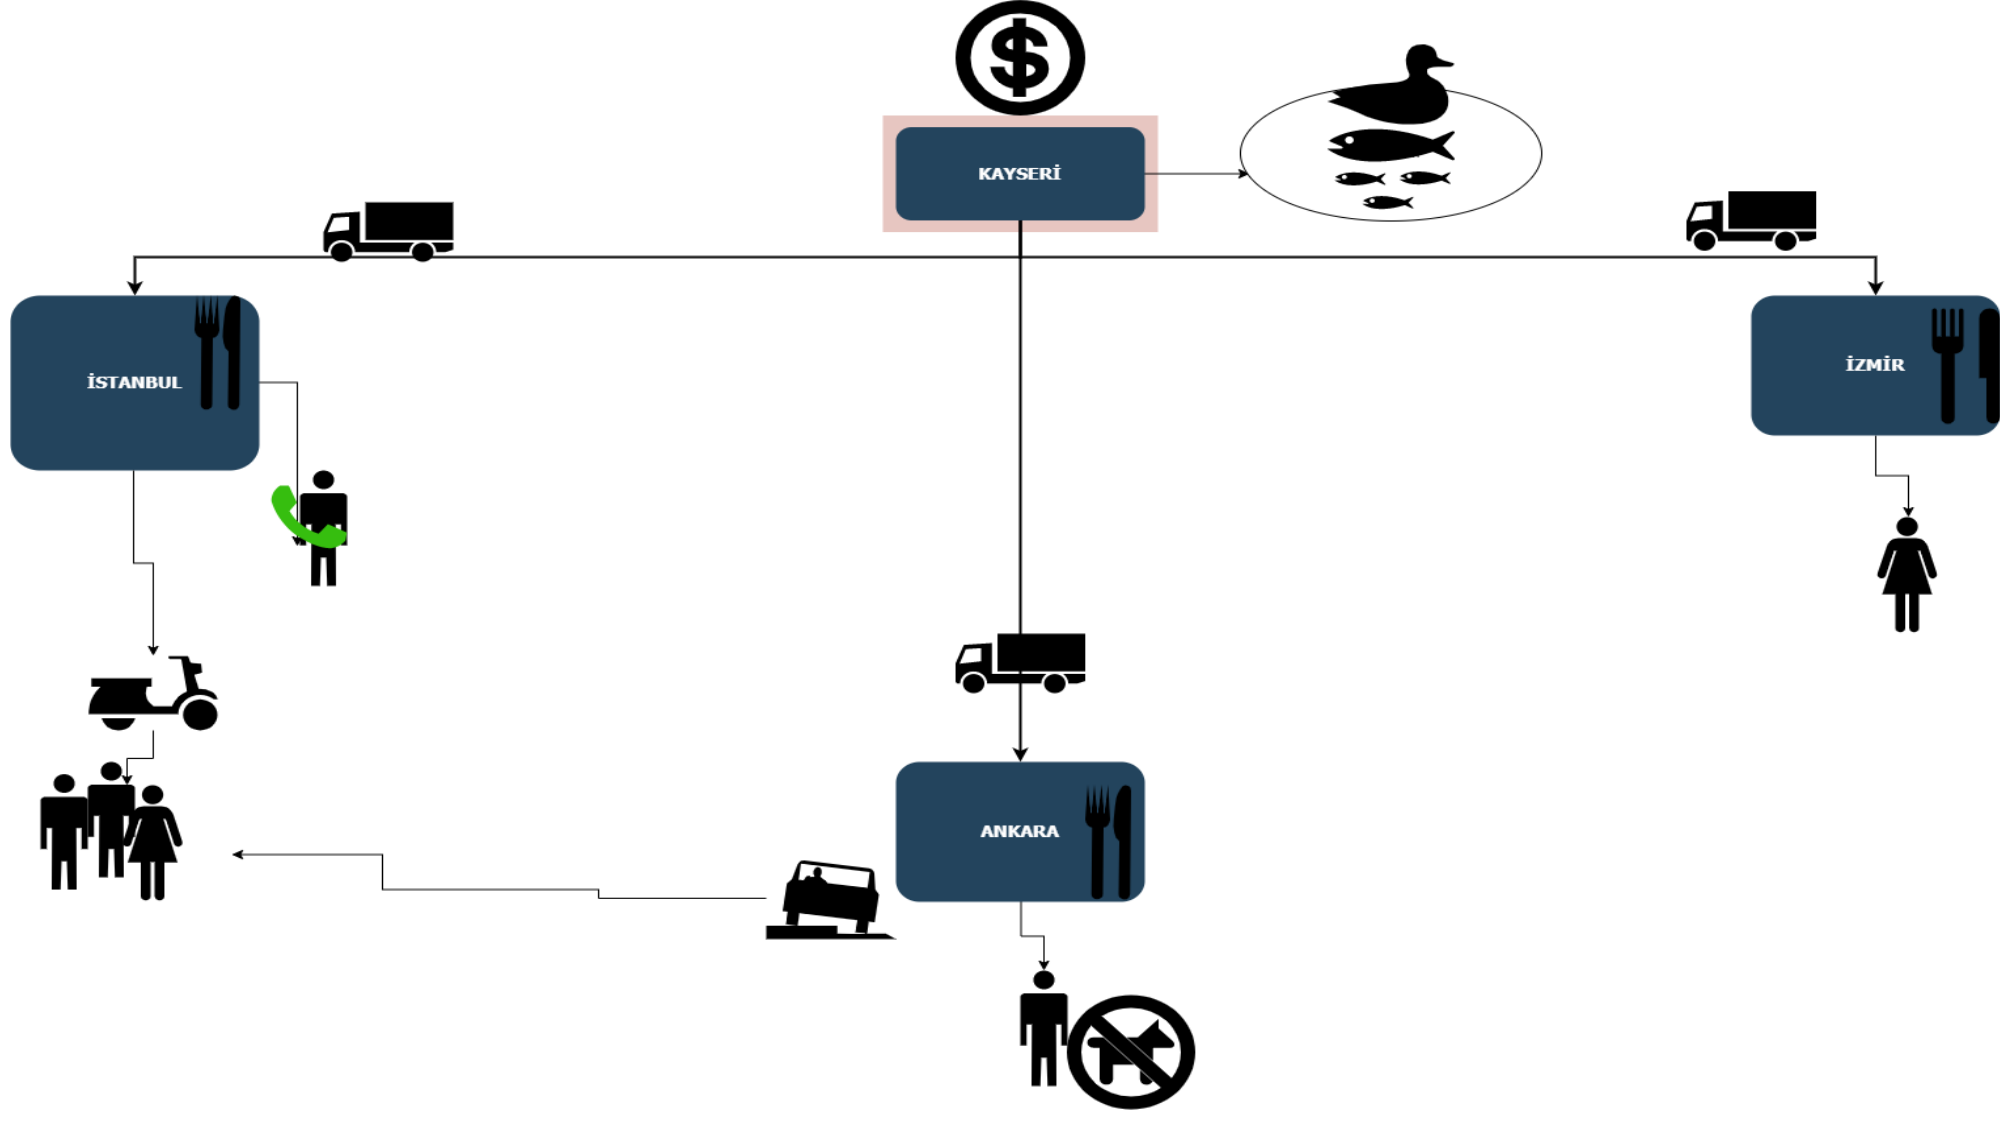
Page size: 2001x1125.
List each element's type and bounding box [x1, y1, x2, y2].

list [10, 0, 2000, 1110]
